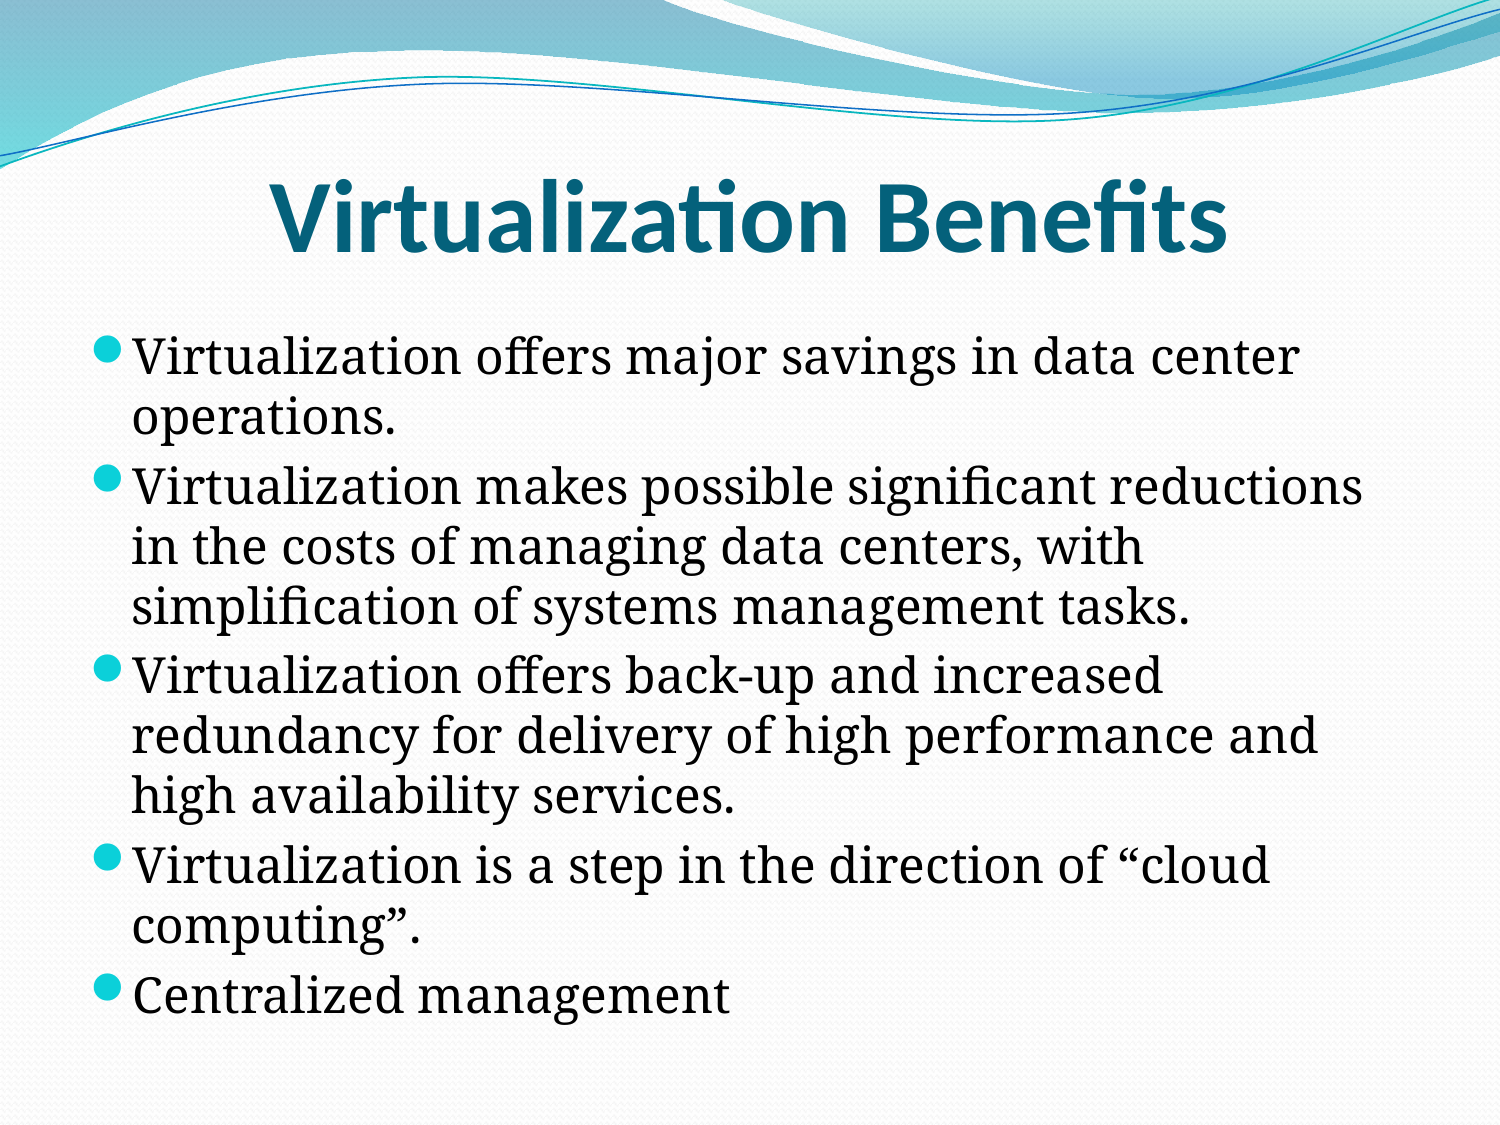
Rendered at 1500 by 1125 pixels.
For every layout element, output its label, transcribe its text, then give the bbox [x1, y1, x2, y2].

title Virtualization Benefits [75, 137, 1425, 274]
list Virtualization offers major savings in data center operations. Virtualization makes possible significant reductions in the costs of managing data centers, with simplification of systems management tasks. Virtualization offers back-up and increased redundancy for delivery of high performance and high availability services. Virtualization is a step in the direction of “cloud computing”. Centralized management [75, 317, 1425, 1038]
